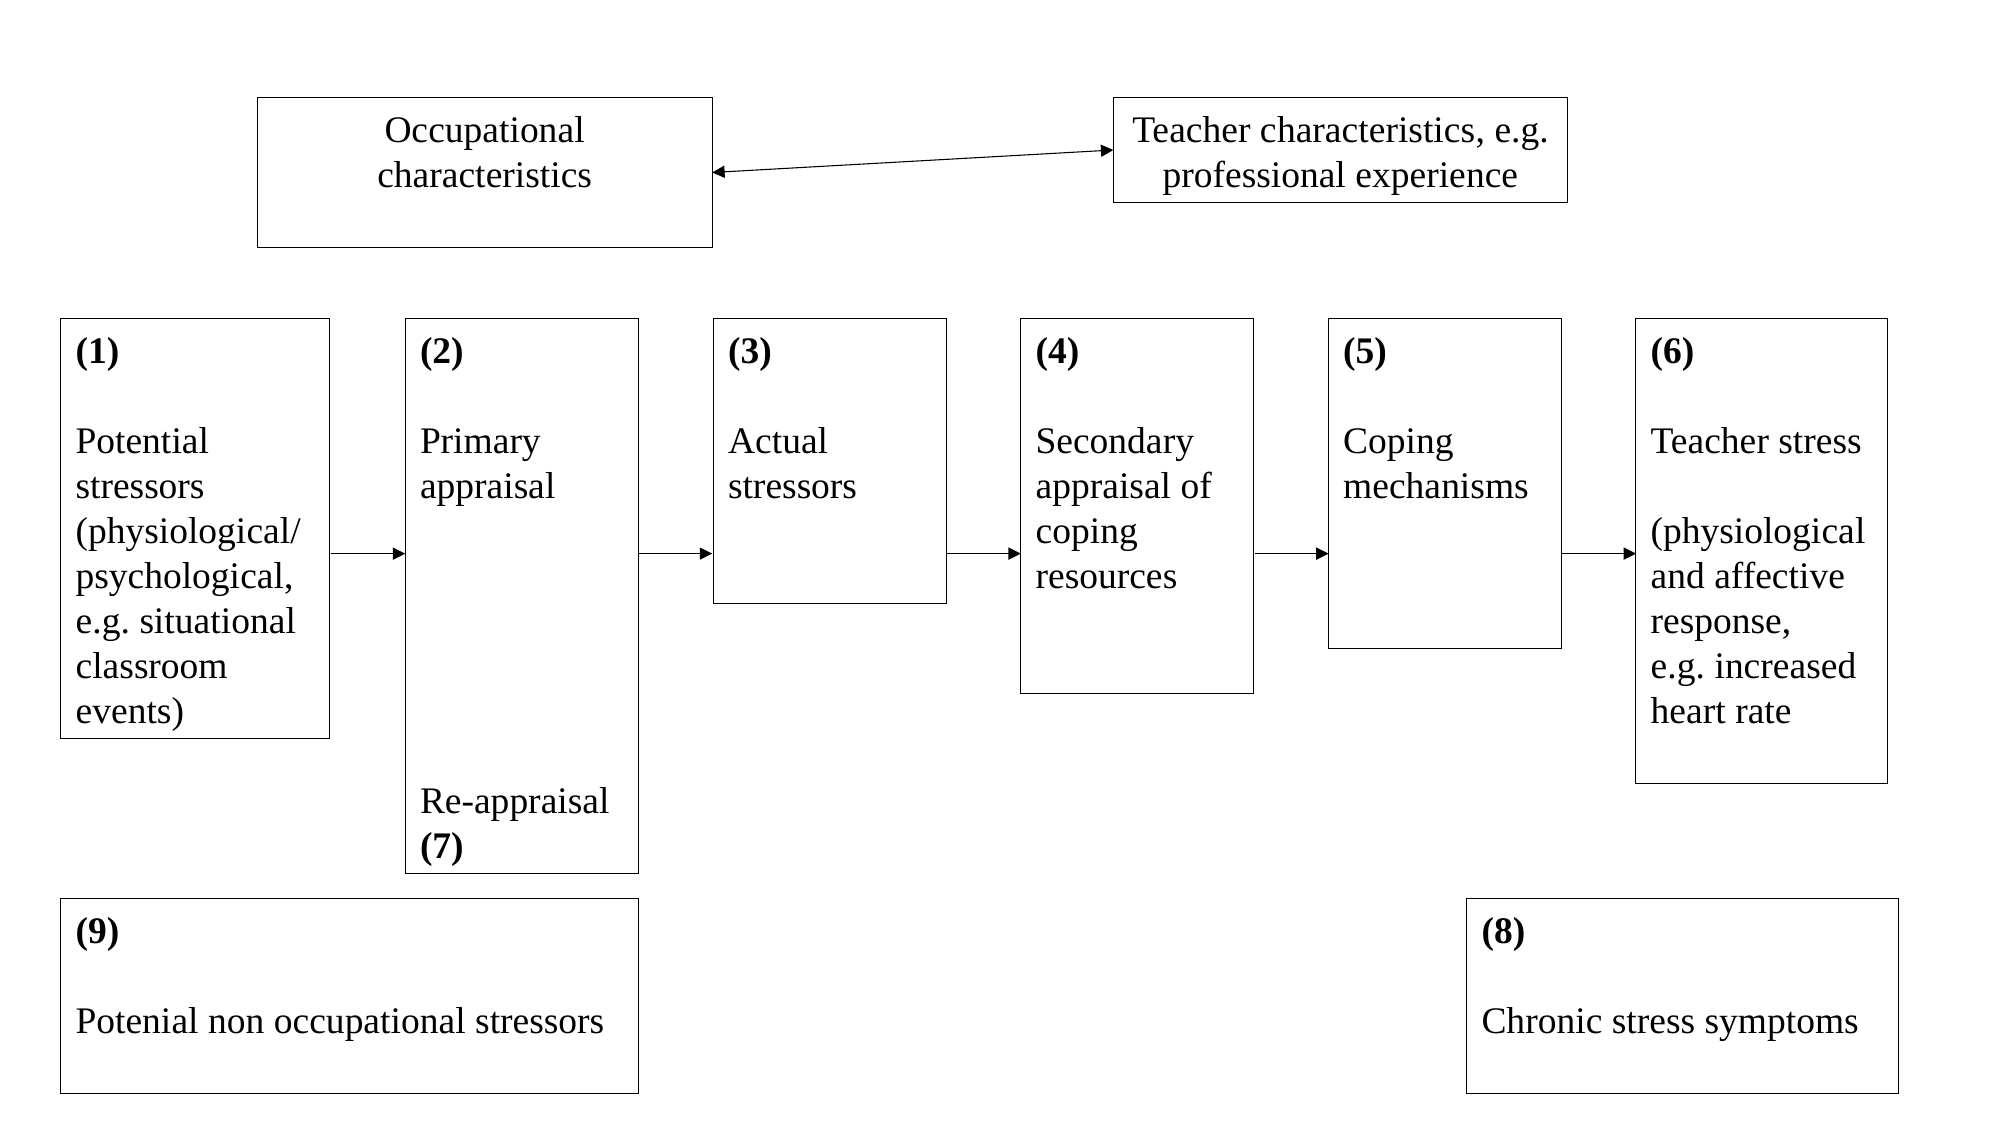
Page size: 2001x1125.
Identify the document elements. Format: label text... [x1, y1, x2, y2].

text_box (8) Chronic stress symptoms [1466, 898, 1899, 1094]
text_box Occupational characteristics [257, 97, 713, 248]
text_box (4) Secondary appraisal of coping resources [1020, 318, 1254, 694]
text_box (1) Potential stressors (physiological/psychological, e.g. situational classroom events) [60, 318, 330, 739]
text_box (2) Primary appraisal Re-appraisal (7) [405, 318, 639, 874]
text_box (5) Coping mechanisms [1328, 318, 1562, 649]
text_box Teacher characteristics, e.g. professional experience [1113, 97, 1568, 203]
text_box (9) Potenial non occupational stressors [60, 898, 639, 1094]
text_box (3) Actual stressors [713, 318, 947, 604]
text_box (6) Teacher stress (physiological and affective response, e.g. increased heart rate [1635, 318, 1888, 784]
